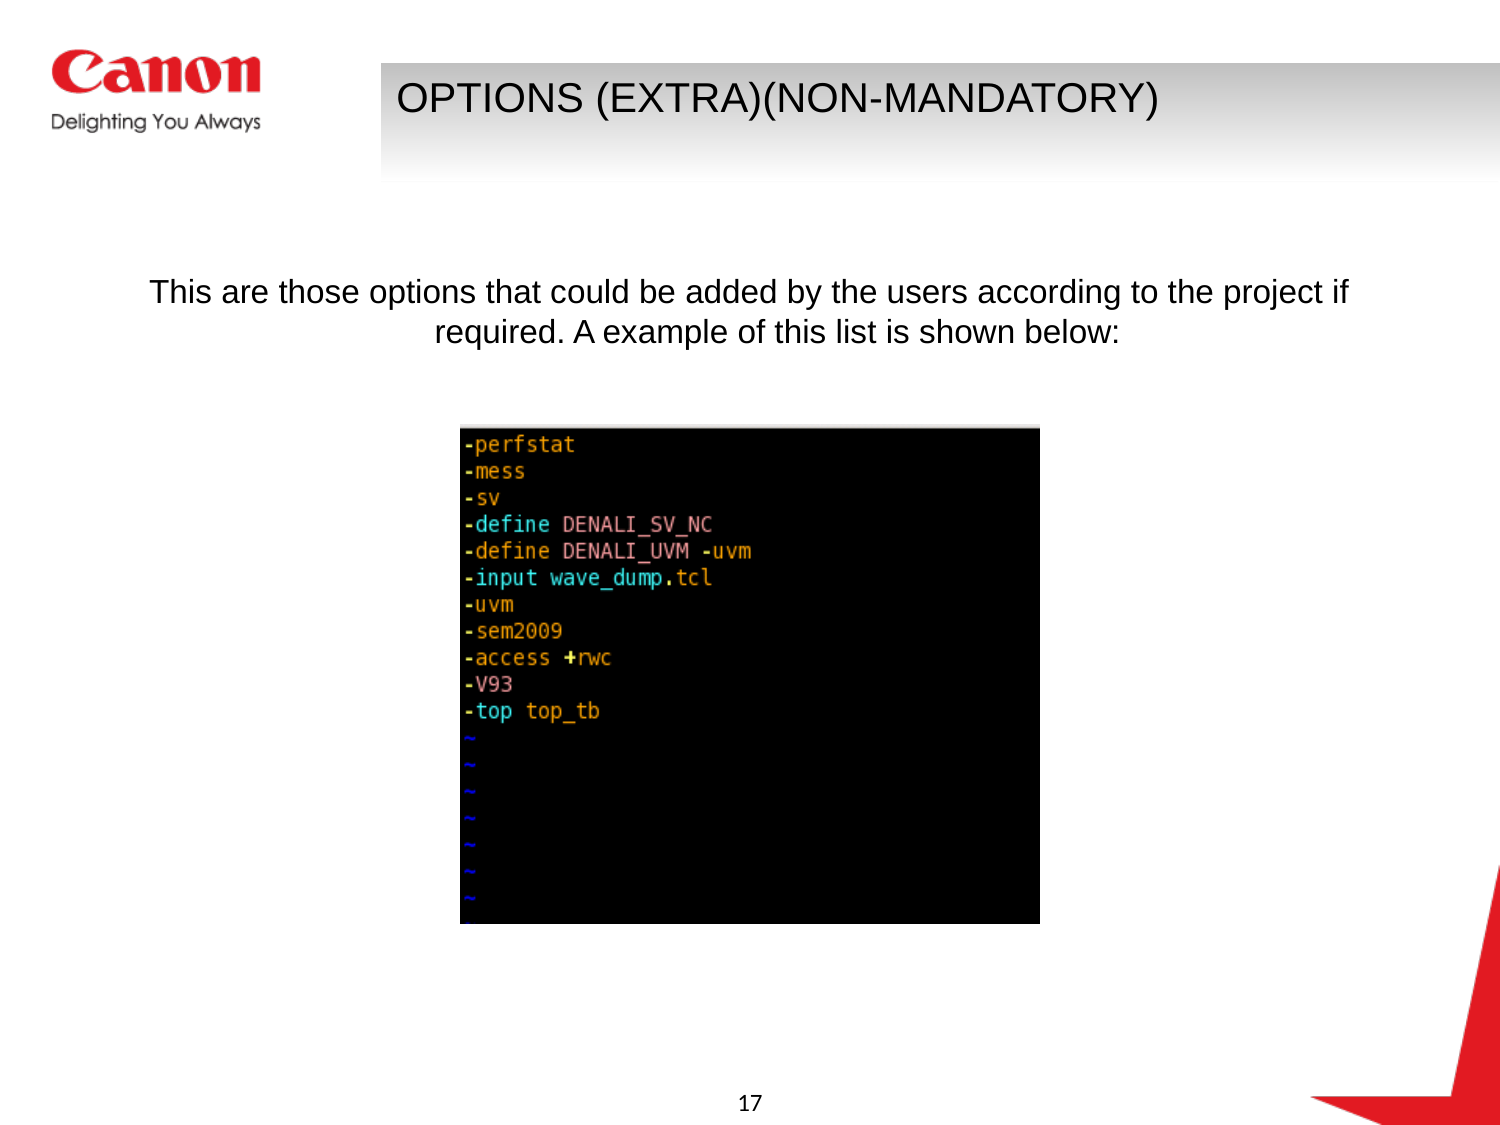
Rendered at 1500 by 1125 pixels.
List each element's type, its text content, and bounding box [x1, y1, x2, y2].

list This are those options that could be added by the users according to the project if required. A example of this list is shown below: [75, 262, 1425, 413]
title OPTIONS (EXTRA)(NON-MANDATORY) [381, 63, 1500, 181]
picture [1309, 858, 1500, 1125]
picture [459, 424, 1040, 924]
picture [29, 29, 281, 165]
